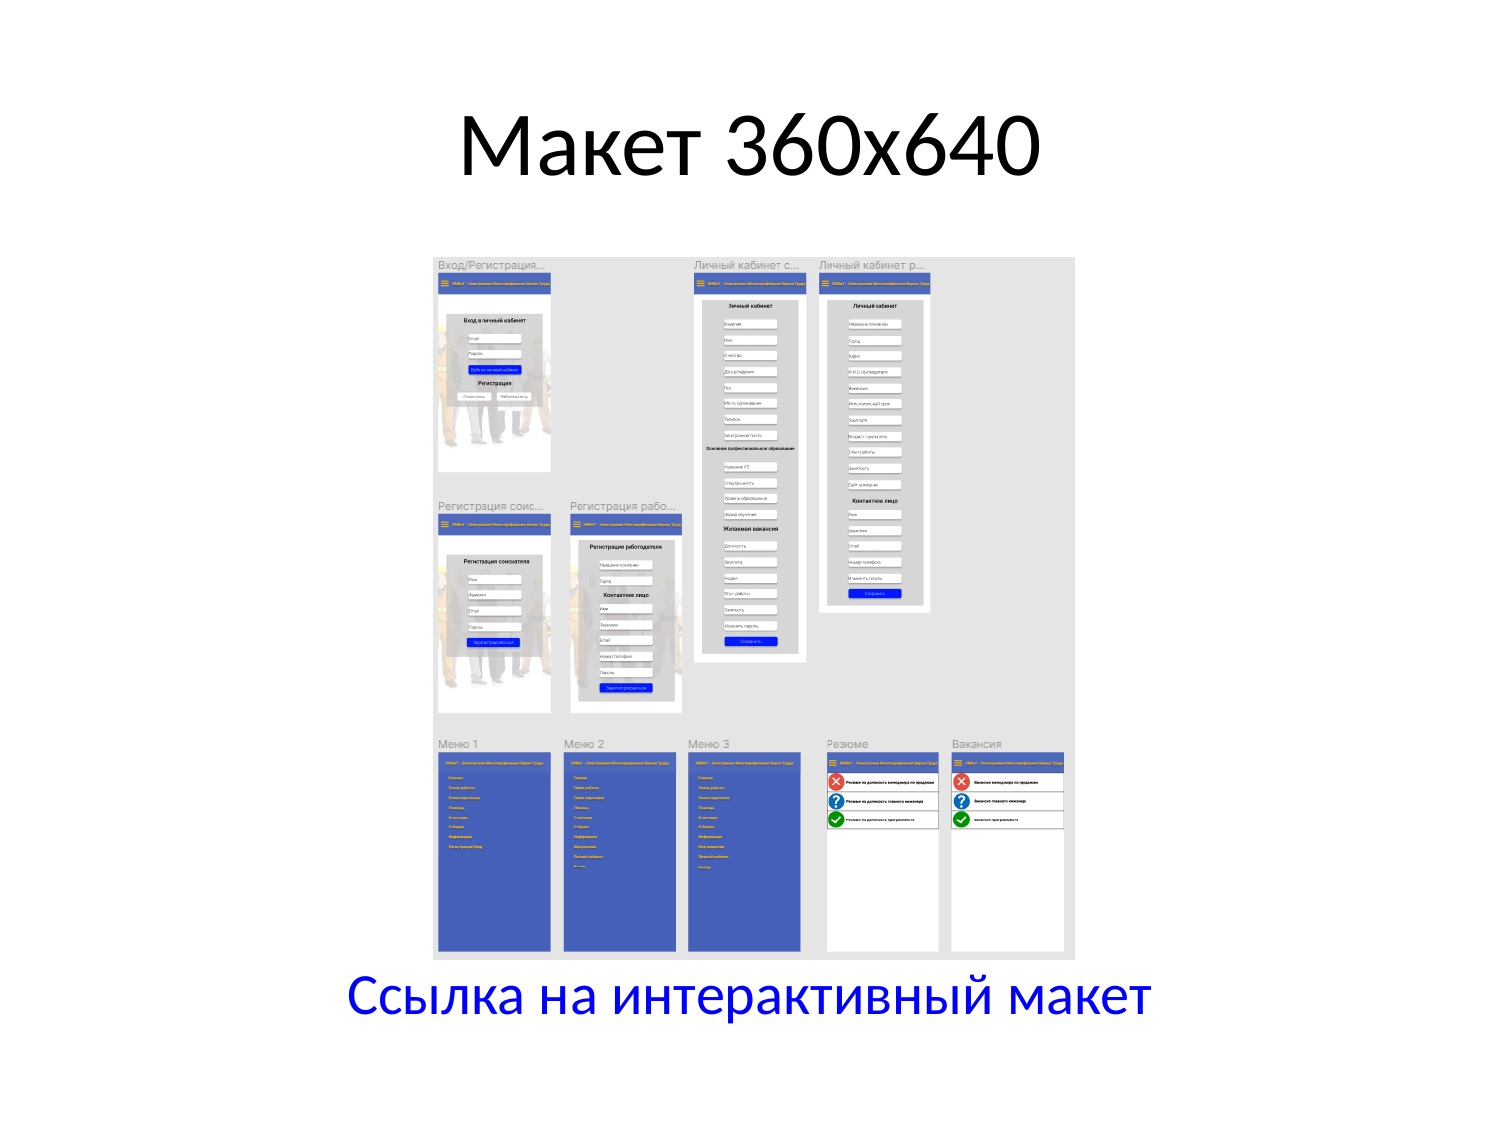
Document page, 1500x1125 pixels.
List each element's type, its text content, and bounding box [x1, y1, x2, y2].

title Макет 360x640 [75, 45, 1425, 233]
picture [433, 257, 1075, 961]
text_box Ссылка на интерактивный макет [0, 949, 1500, 1090]
